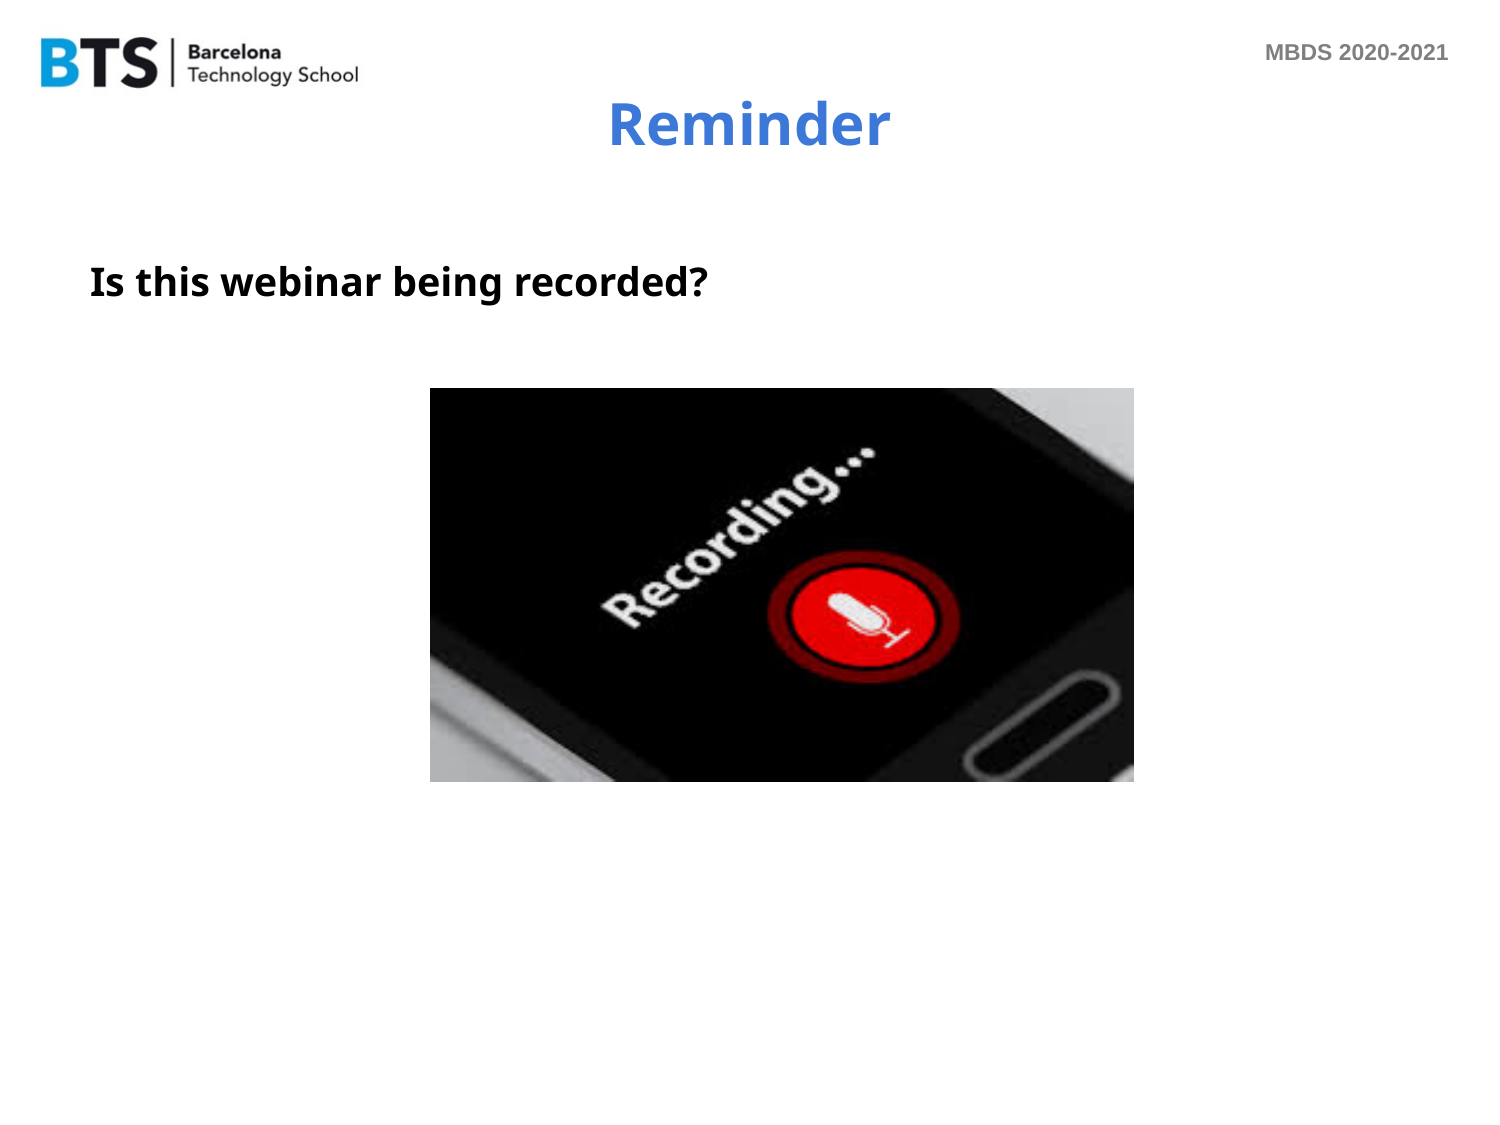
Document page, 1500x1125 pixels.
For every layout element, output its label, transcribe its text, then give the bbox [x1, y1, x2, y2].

list Is this webinar being recorded? [75, 249, 1425, 1054]
title Reminder [75, 28, 1425, 216]
picture [19, 22, 381, 103]
picture [52, 47, 66, 58]
picture [430, 387, 1135, 783]
picture [52, 65, 67, 78]
